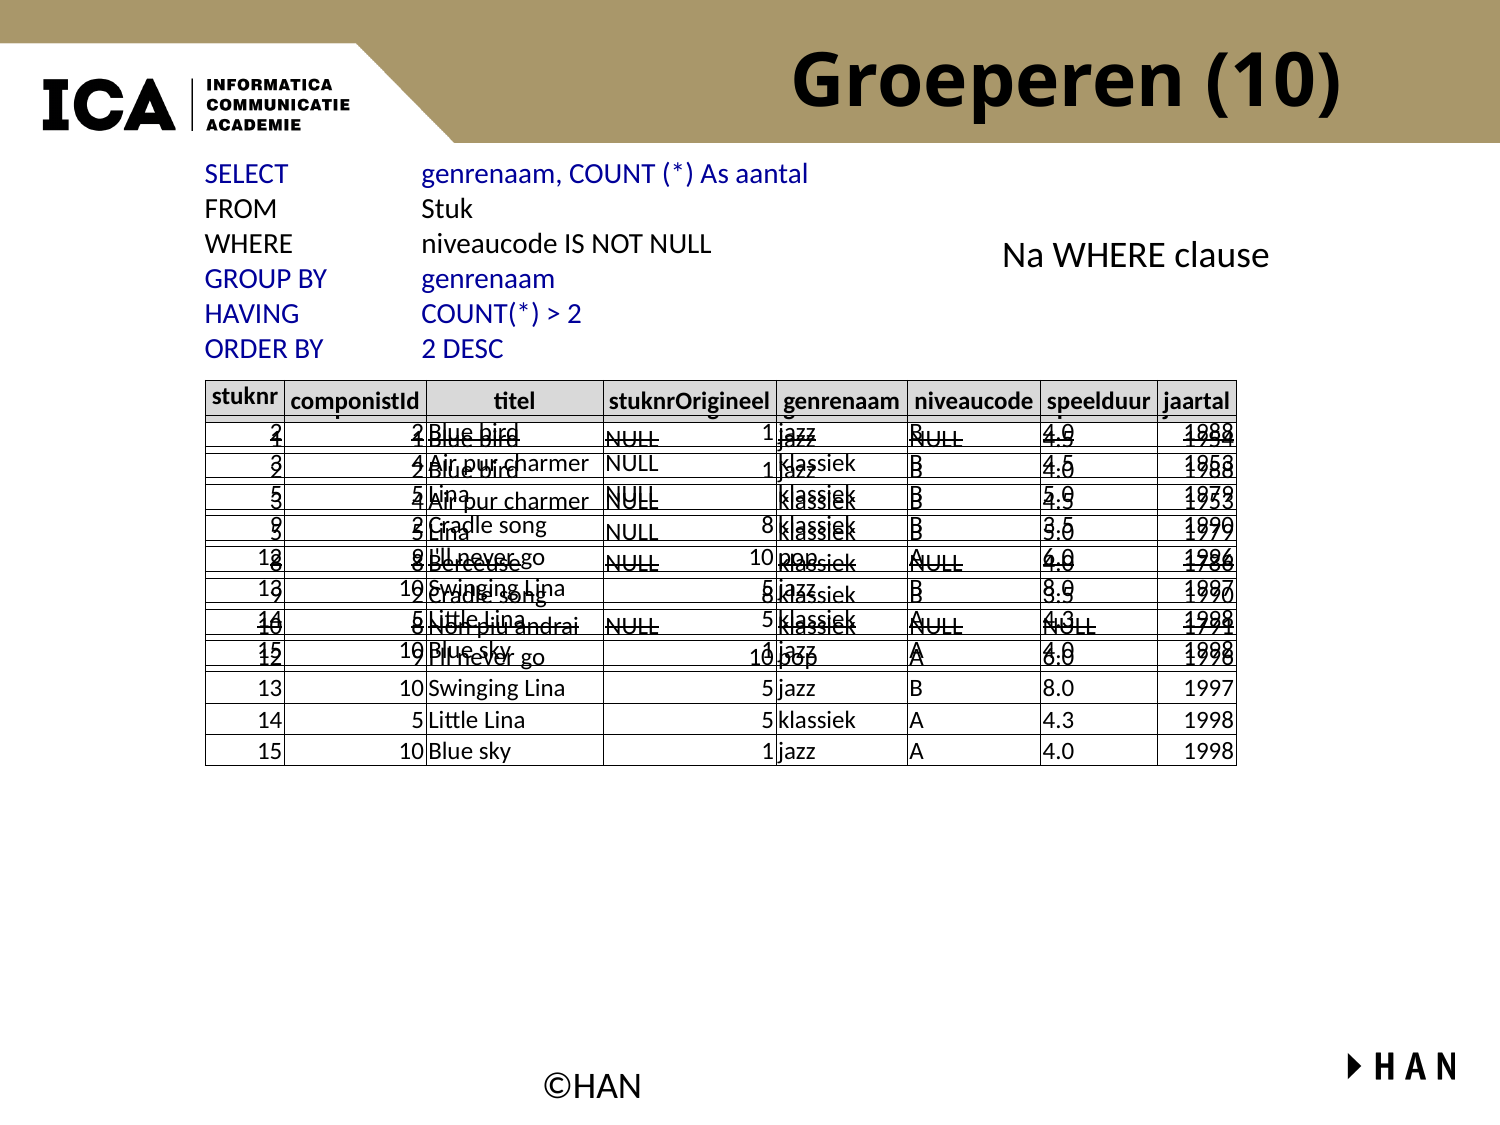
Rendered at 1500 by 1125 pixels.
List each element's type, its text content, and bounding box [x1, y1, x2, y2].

table_cell 1996 [1158, 666, 1236, 671]
table_header componistId [285, 381, 426, 415]
table_cell NULL [604, 478, 776, 509]
table_cell 1 [604, 635, 776, 665]
table_cell 10 [285, 735, 426, 765]
table_cell 1996 [1158, 541, 1236, 571]
table_cell Little Lina [427, 603, 603, 634]
table_cell 3 [206, 447, 284, 477]
table_cell 9 [285, 666, 426, 671]
table_header genrenaam [777, 381, 907, 415]
table_cell Air pur charmer [427, 447, 603, 477]
table_cell 5 [285, 603, 426, 634]
table_cell 9 [285, 541, 426, 571]
table_cell 1997 [1158, 572, 1236, 602]
table_cell 13 [206, 672, 284, 703]
table_cell B [908, 416, 1040, 446]
table_cell A [908, 735, 1040, 765]
table_cell 8.0 [1041, 572, 1157, 602]
title Groeperen (10) [658, 23, 1358, 128]
table_cell Swinging Lina [427, 672, 603, 703]
table_cell 14 [206, 704, 284, 734]
table_cell I'll never go [427, 541, 603, 571]
table_cell 5 [285, 478, 426, 509]
table_cell B [908, 478, 1040, 509]
table_cell A [908, 666, 1040, 671]
table_cell 1997 [1158, 672, 1236, 703]
table_cell 4.3 [1041, 603, 1157, 634]
table_cell jazz [777, 572, 907, 602]
table_cell Swinging Lina [427, 572, 603, 602]
table_header stuknrOrigineel [604, 381, 776, 415]
table_cell A [908, 541, 1040, 571]
table_cell 8 [604, 510, 776, 540]
table_cell 14 [206, 603, 284, 634]
table_cell 10 [285, 572, 426, 602]
table_cell 5 [206, 478, 284, 509]
table_cell 4 [285, 447, 426, 477]
table_cell jazz [777, 635, 907, 665]
table_cell klassiek [777, 510, 907, 540]
table_cell 12 [206, 666, 284, 671]
table_cell 2 [206, 416, 284, 446]
footer ©HAN [527, 1053, 1002, 1094]
table_cell 10 [285, 635, 426, 665]
table_header titel [427, 381, 603, 415]
table_cell 12 [206, 541, 284, 571]
table_cell Blue sky [427, 735, 603, 765]
table_cell pop [777, 666, 907, 671]
table_header niveaucode [908, 381, 1040, 415]
table_cell 8.0 [1041, 672, 1157, 703]
table_cell 5.0 [1041, 478, 1157, 509]
table_cell 10 [604, 541, 776, 571]
text_box SELECT genrenaam, COUNT (*) As aantal FROM Stuk WHERE niveaucode IS NOT NULL GROUP BY genrenaam HAVING COUNT(*) > 2 ORDER BY 2 DESC [189, 147, 1300, 372]
table_cell B [908, 447, 1040, 477]
table_cell jazz [777, 672, 907, 703]
table_header speelduur [1041, 381, 1157, 415]
table_cell A [908, 603, 1040, 634]
table_cell Cradle song [427, 510, 603, 540]
table_cell 5 [285, 704, 426, 734]
table_cell 2 [285, 510, 426, 540]
table_cell 1998 [1158, 735, 1236, 765]
table_cell 9 [206, 510, 284, 540]
table_cell 13 [206, 572, 284, 602]
table_cell 1998 [1158, 704, 1236, 734]
table_cell 4.0 [1041, 416, 1157, 446]
table_cell 5 [604, 603, 776, 634]
table_cell klassiek [777, 478, 907, 509]
table_cell 5 [604, 572, 776, 602]
table_cell A [908, 704, 1040, 734]
table_cell klassiek [777, 447, 907, 477]
table_cell Blue bird [427, 416, 603, 446]
table_cell 4.5 [1041, 447, 1157, 477]
table_cell B [908, 572, 1040, 602]
table_cell 1 [604, 416, 776, 446]
table_cell 15 [206, 635, 284, 665]
table_cell 1 [604, 735, 776, 765]
table_cell klassiek [777, 704, 907, 734]
table_cell B [908, 510, 1040, 540]
table_cell 4.0 [1041, 735, 1157, 765]
table_cell 1953 [1158, 447, 1236, 477]
table_cell 3.5 [1041, 510, 1157, 540]
table_cell 4.0 [1041, 635, 1157, 665]
table_cell 5 [604, 704, 776, 734]
table_cell 1998 [1158, 635, 1236, 665]
table_cell jazz [777, 416, 907, 446]
table_cell 1998 [1158, 603, 1236, 634]
table_cell klassiek [777, 603, 907, 634]
table_cell pop [777, 541, 907, 571]
table_header jaartal [1158, 381, 1236, 415]
text_box Na WHERE clause [987, 222, 1286, 282]
table_cell Little Lina [427, 704, 603, 734]
table_cell 4.3 [1041, 704, 1157, 734]
table_cell 1990 [1158, 510, 1236, 540]
table_cell 10 [604, 666, 776, 671]
table_cell A [908, 635, 1040, 665]
table_cell 1988 [1158, 416, 1236, 446]
table_cell I'll never go [427, 666, 603, 671]
table_cell B [908, 672, 1040, 703]
table_cell NULL [604, 447, 776, 477]
table_cell 10 [285, 672, 426, 703]
table_cell 5 [604, 672, 776, 703]
table_cell jazz [777, 735, 907, 765]
table_cell Blue sky [427, 635, 603, 665]
table_header ﻿stuknr [206, 381, 284, 415]
table_cell Lina [427, 478, 603, 509]
table_cell 15 [206, 735, 284, 765]
table_cell 1979 [1158, 478, 1236, 509]
table_cell 2 [285, 416, 426, 446]
table_cell 6.0 [1041, 666, 1157, 671]
table_cell 6.0 [1041, 541, 1157, 571]
